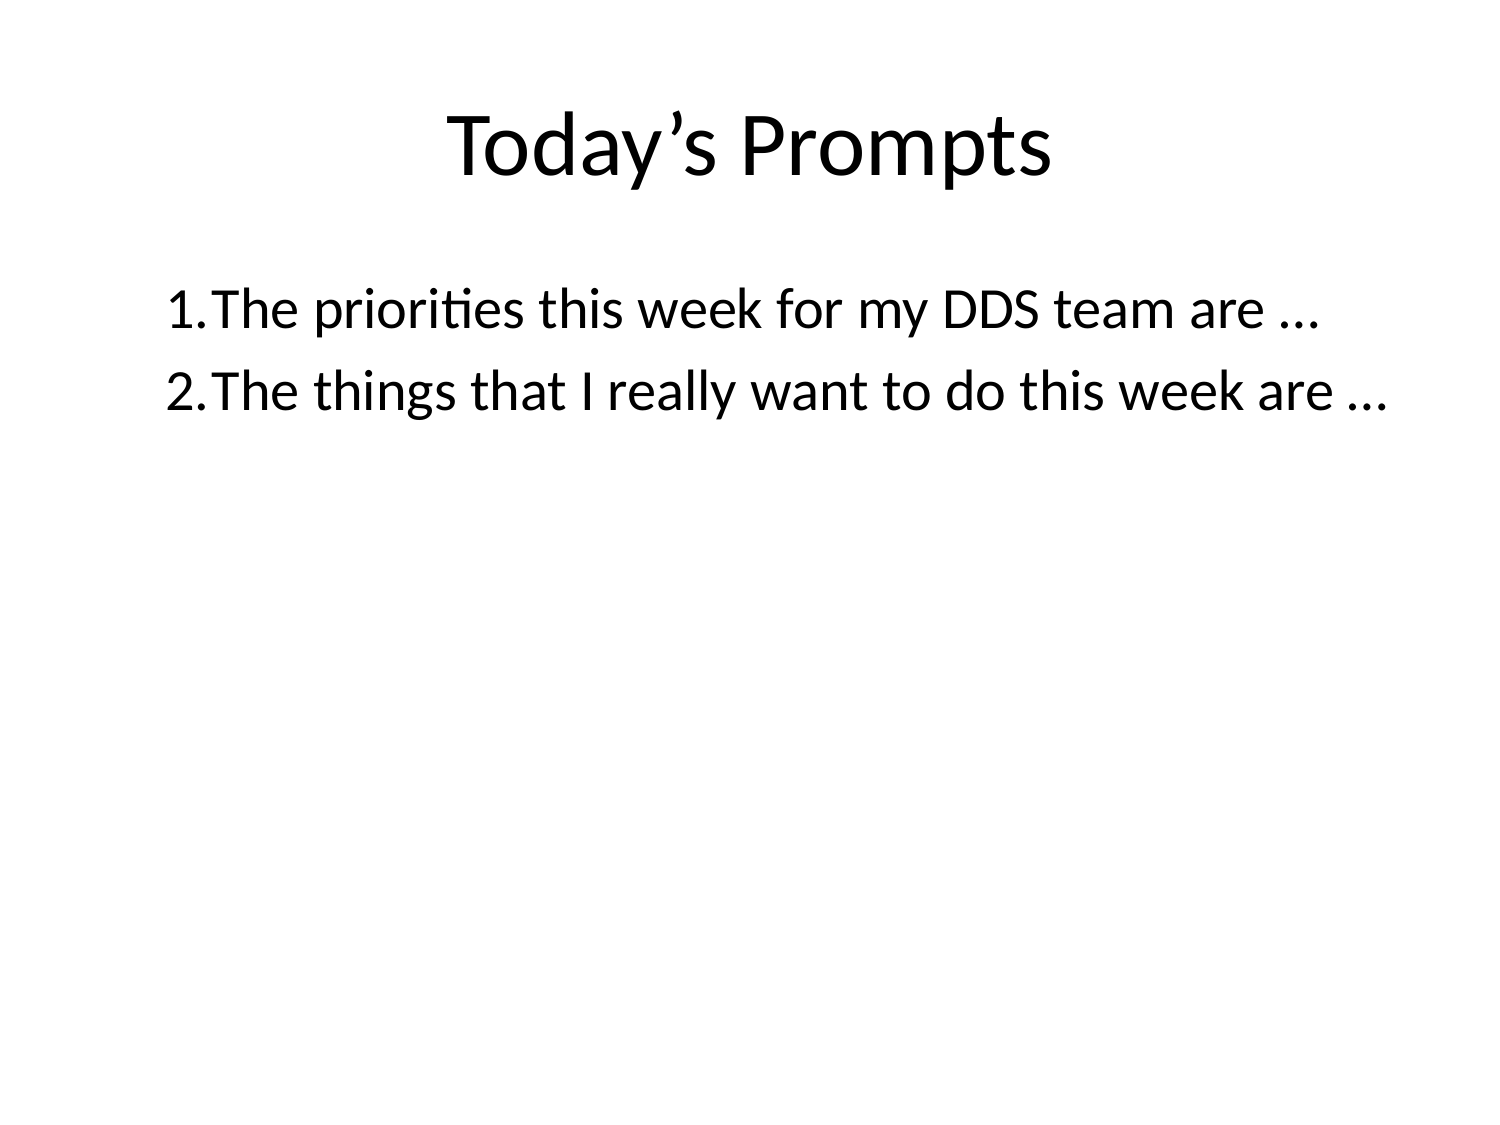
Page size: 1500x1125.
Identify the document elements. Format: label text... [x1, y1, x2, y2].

title Today’s Prompts [75, 45, 1425, 233]
list The priorities this week for my DDS team are … The things that I really want to do this week are … [75, 262, 1425, 1005]
